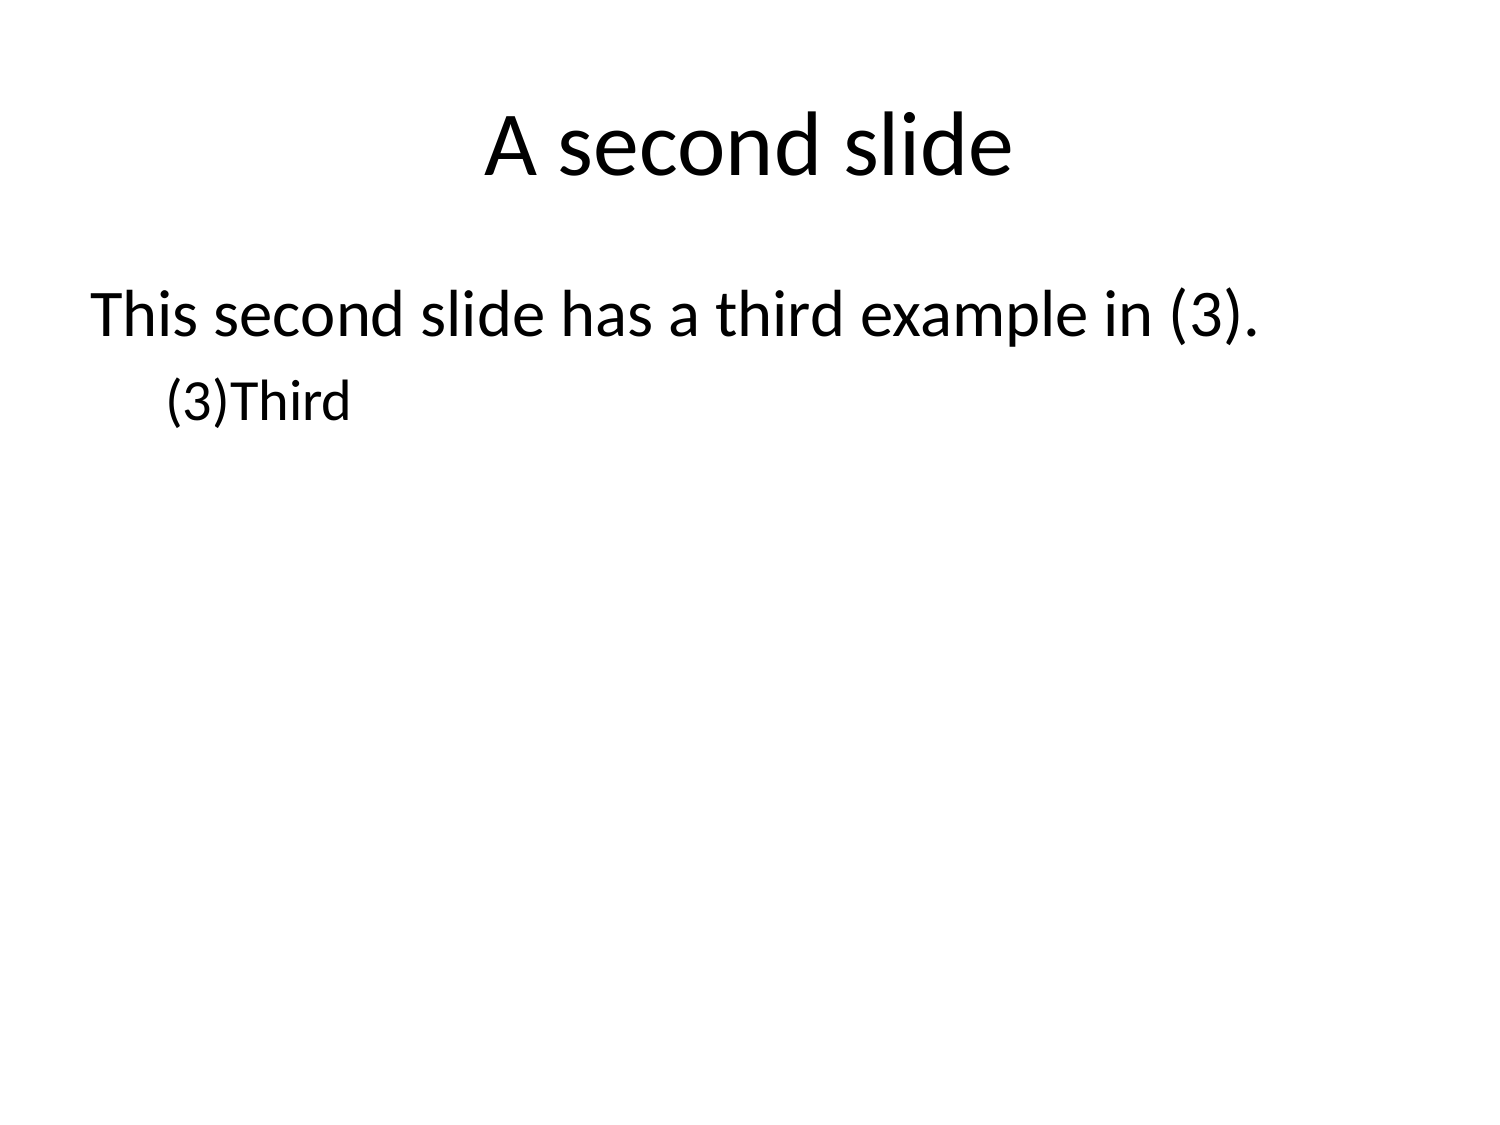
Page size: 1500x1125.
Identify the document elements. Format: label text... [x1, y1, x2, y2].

list This second slide has a third example in (3). Third [75, 262, 1425, 1005]
title A second slide [75, 45, 1425, 233]
